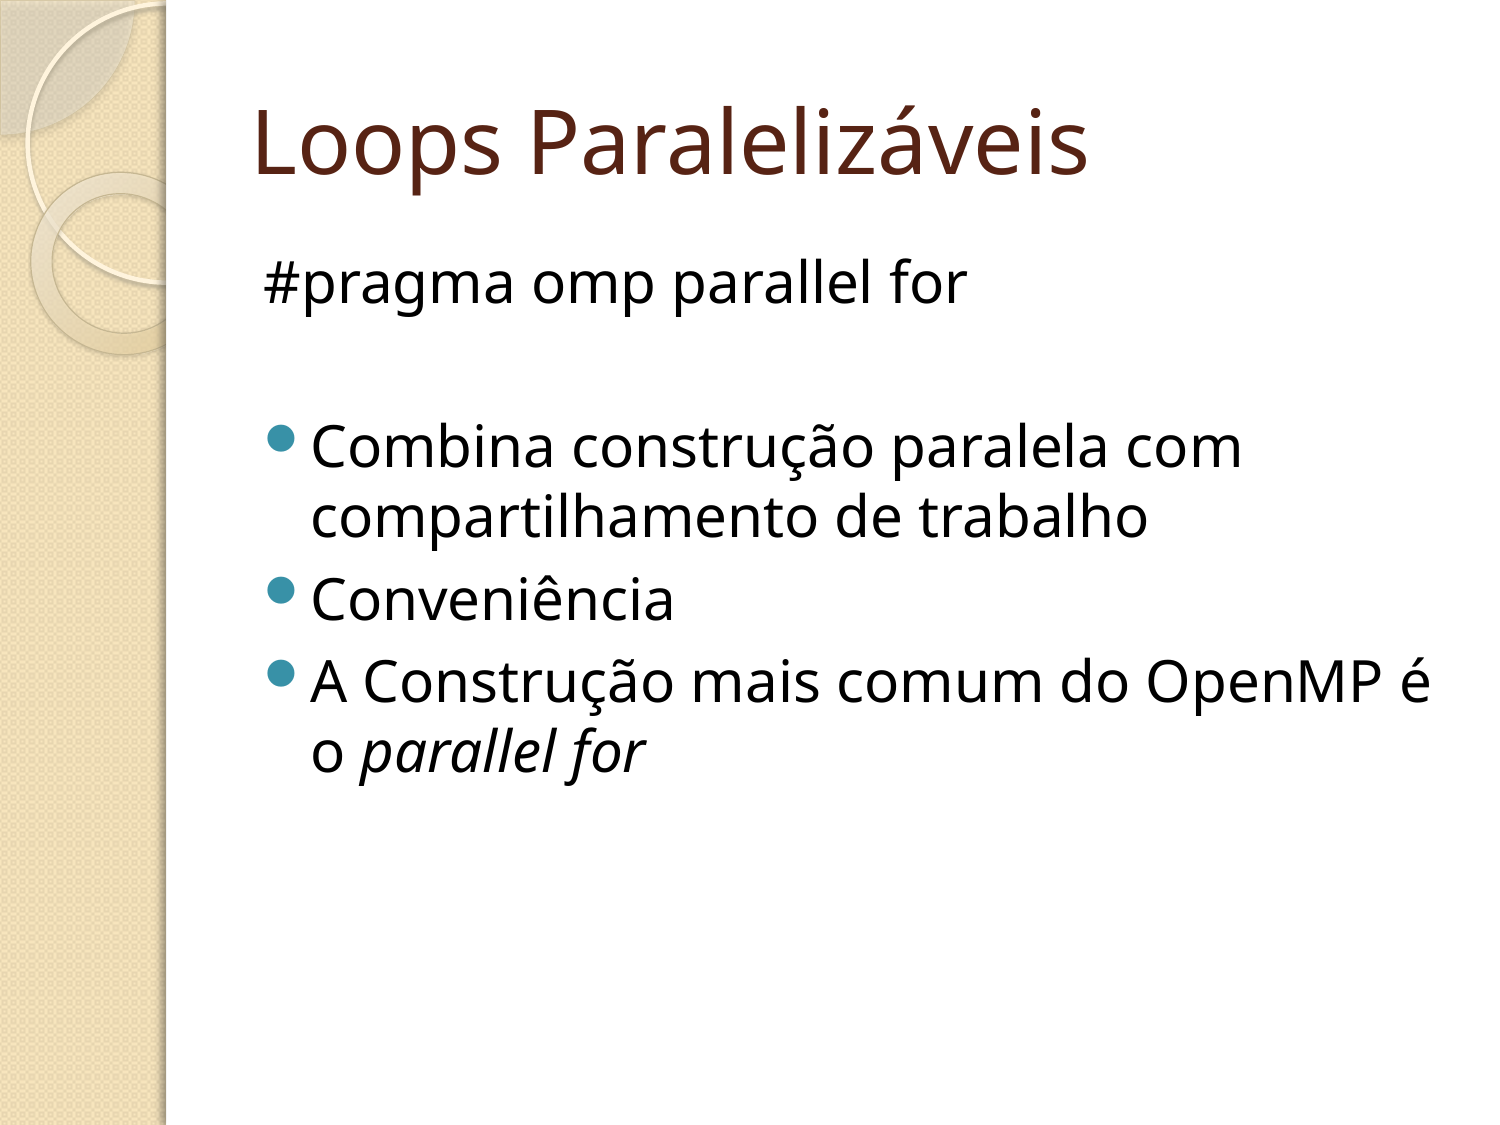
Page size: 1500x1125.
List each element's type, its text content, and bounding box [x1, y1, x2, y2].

list #pragma omp parallel for Combina construção paralela com compartilhamento de trabalho Conveniência A Construção mais comum do OpenMP é o parallel for [235, 237, 1466, 1025]
title Loops Paralelizáveis [235, 45, 1466, 233]
